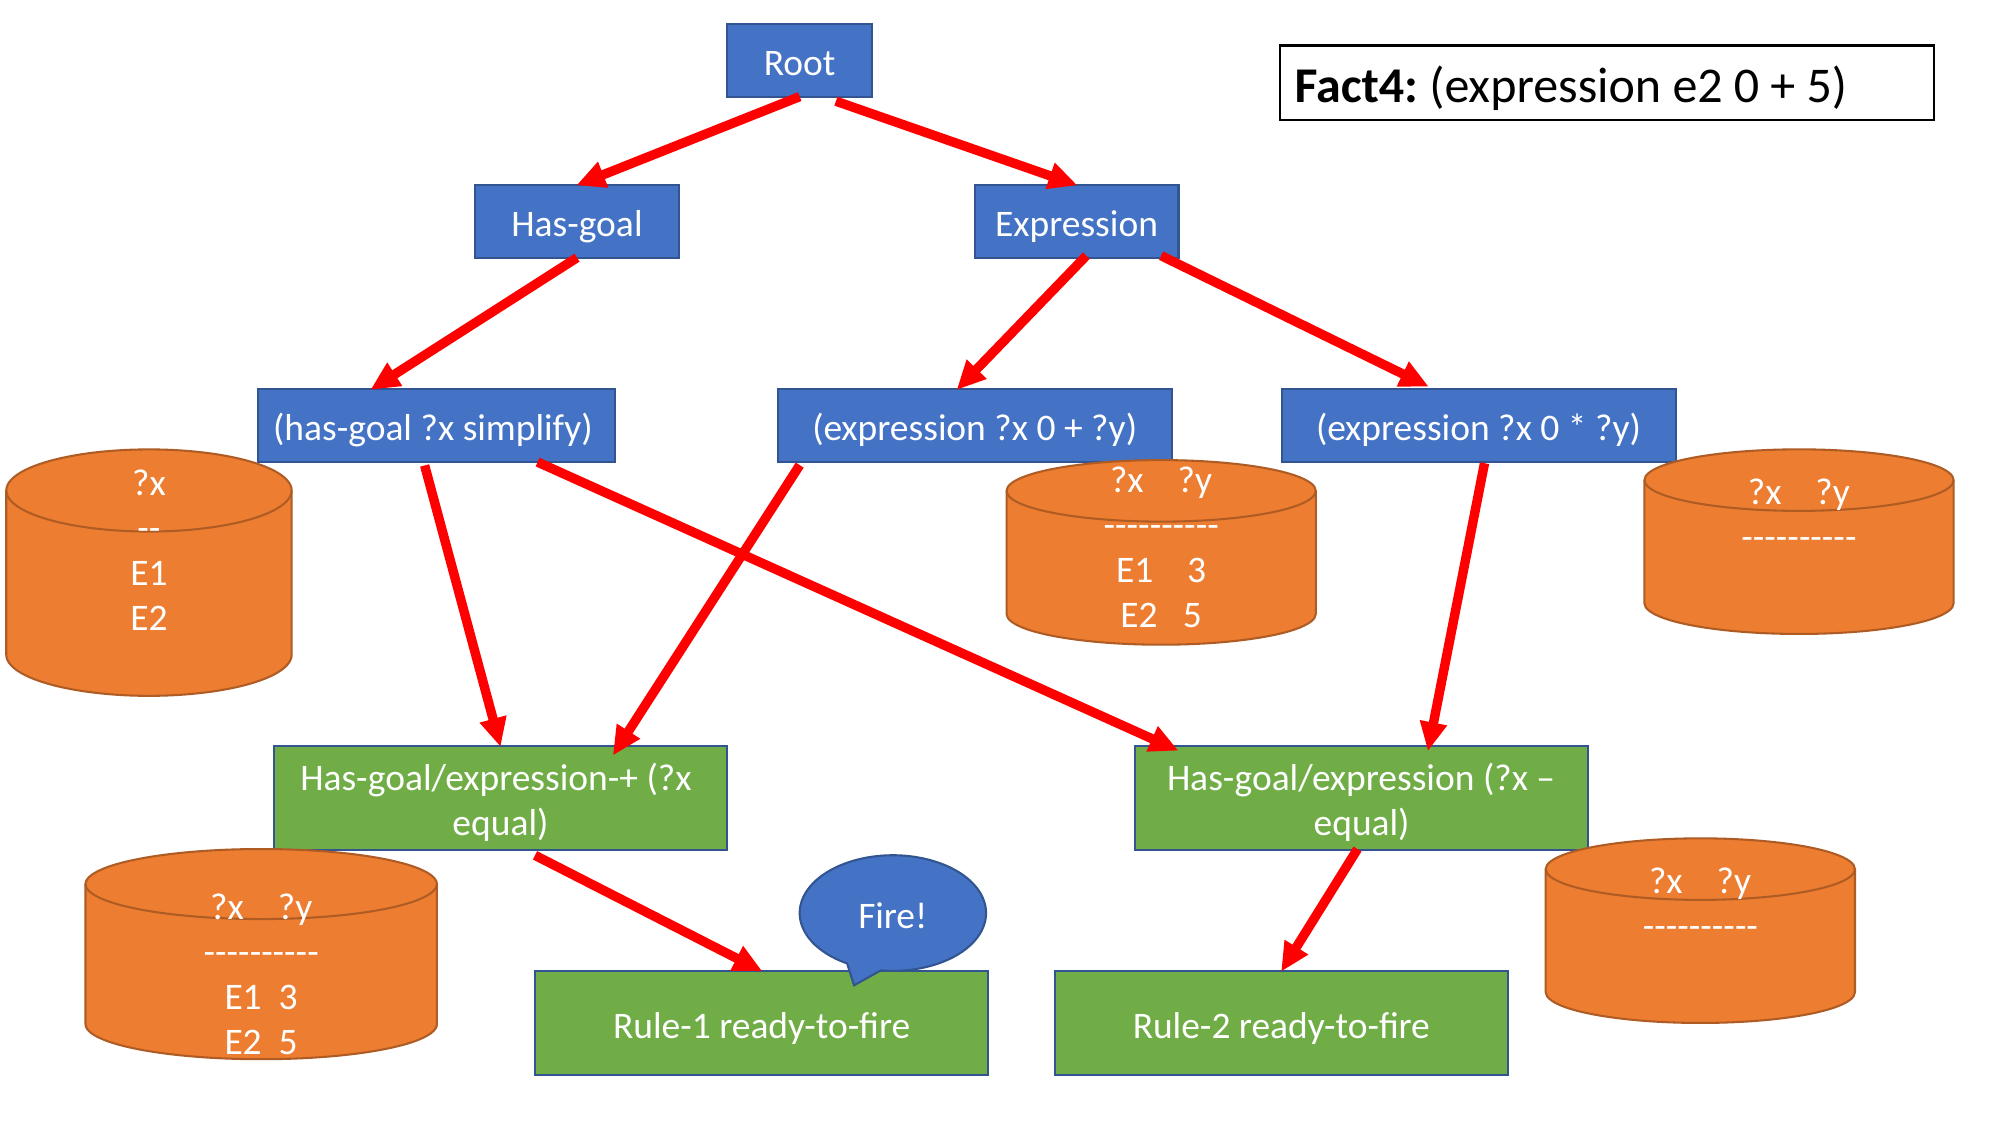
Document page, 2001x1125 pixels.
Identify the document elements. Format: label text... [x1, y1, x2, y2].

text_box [1427, 463, 1485, 751]
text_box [613, 751, 800, 755]
text_box ?x ?y ---------- E1 3 E2 5 [84, 848, 438, 1061]
text_box ?x ?y ---------- E1 3 E2 5 [1095, 459, 1317, 646]
text_box Has-goal/expression-+ (?x equal) [273, 745, 728, 851]
text_box ?x -- E1 E2 [5, 448, 293, 697]
text_box ?x ?y ---------- [1643, 448, 1955, 635]
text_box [957, 255, 1087, 390]
text_box Fact4: (expression e2 0 + 5) [1279, 44, 1935, 121]
text_box Has-goal [474, 184, 680, 259]
text_box (expression ?x 0 * ?y) [1281, 388, 1677, 463]
text_box Fire! [798, 854, 988, 987]
text_box Root [726, 23, 873, 98]
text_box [1161, 255, 1428, 387]
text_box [577, 96, 800, 186]
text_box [1281, 849, 1358, 972]
text_box (expression ?x 0 + ?y) [777, 388, 1173, 462]
text_box Rule-1 ready-to-fire [534, 970, 989, 1076]
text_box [535, 855, 762, 971]
text_box ?x ?y ---------- [1544, 837, 1857, 1024]
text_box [371, 257, 578, 390]
text_box Has-goal/expression (?x – equal) [1134, 745, 1589, 851]
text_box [835, 101, 1077, 186]
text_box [424, 465, 501, 747]
text_box Rule-2 ready-to-fire [1054, 970, 1509, 1076]
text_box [537, 462, 1178, 751]
text_box Expression [974, 184, 1180, 259]
text_box (has-goal ?x simplify) [257, 388, 616, 463]
